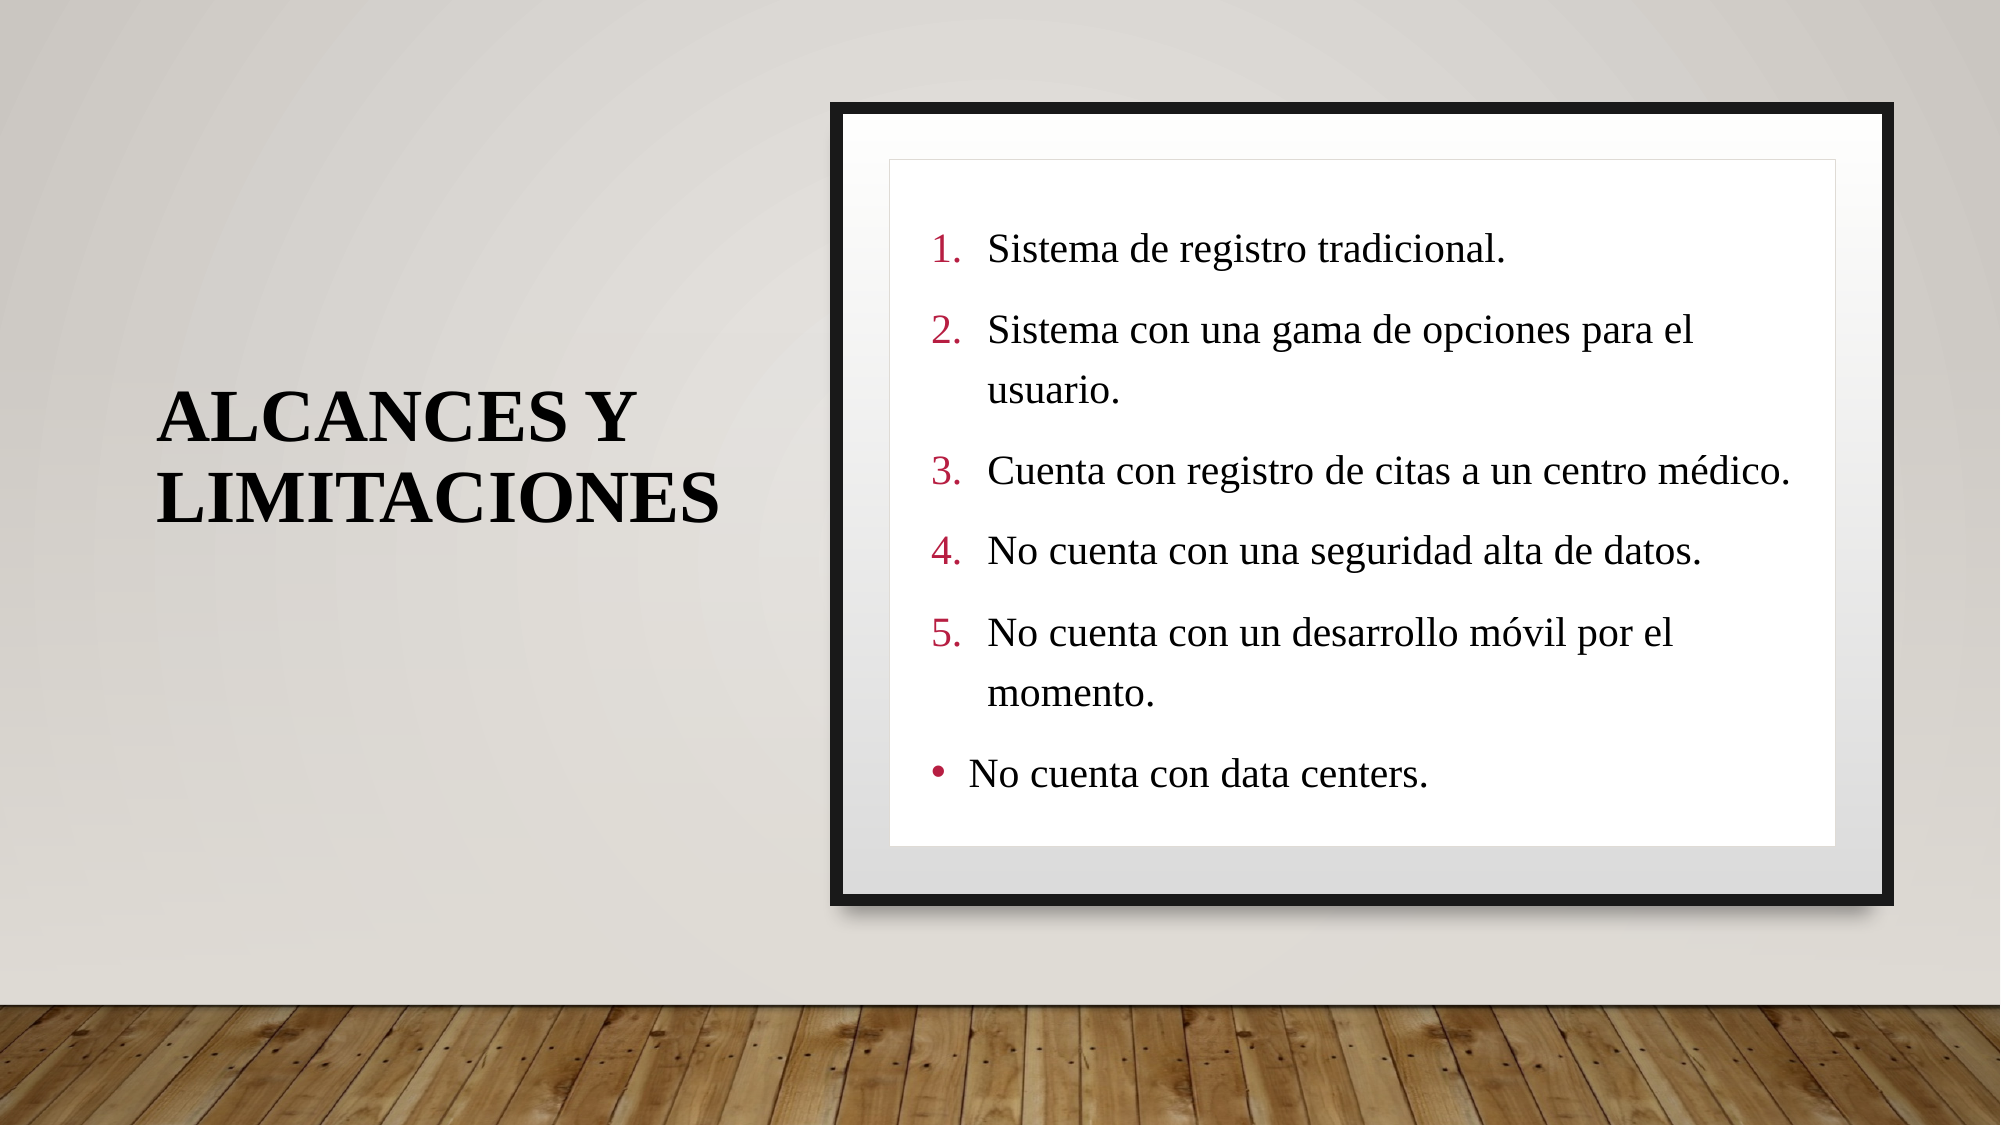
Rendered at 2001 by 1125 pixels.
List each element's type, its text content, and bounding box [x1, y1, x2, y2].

picture [0, 1006, 2000, 1125]
text_box [0, 330, 2000, 1004]
title Alcances y Limitaciones [141, 186, 764, 820]
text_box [836, 104, 1889, 902]
text_box [0, 0, 2000, 330]
